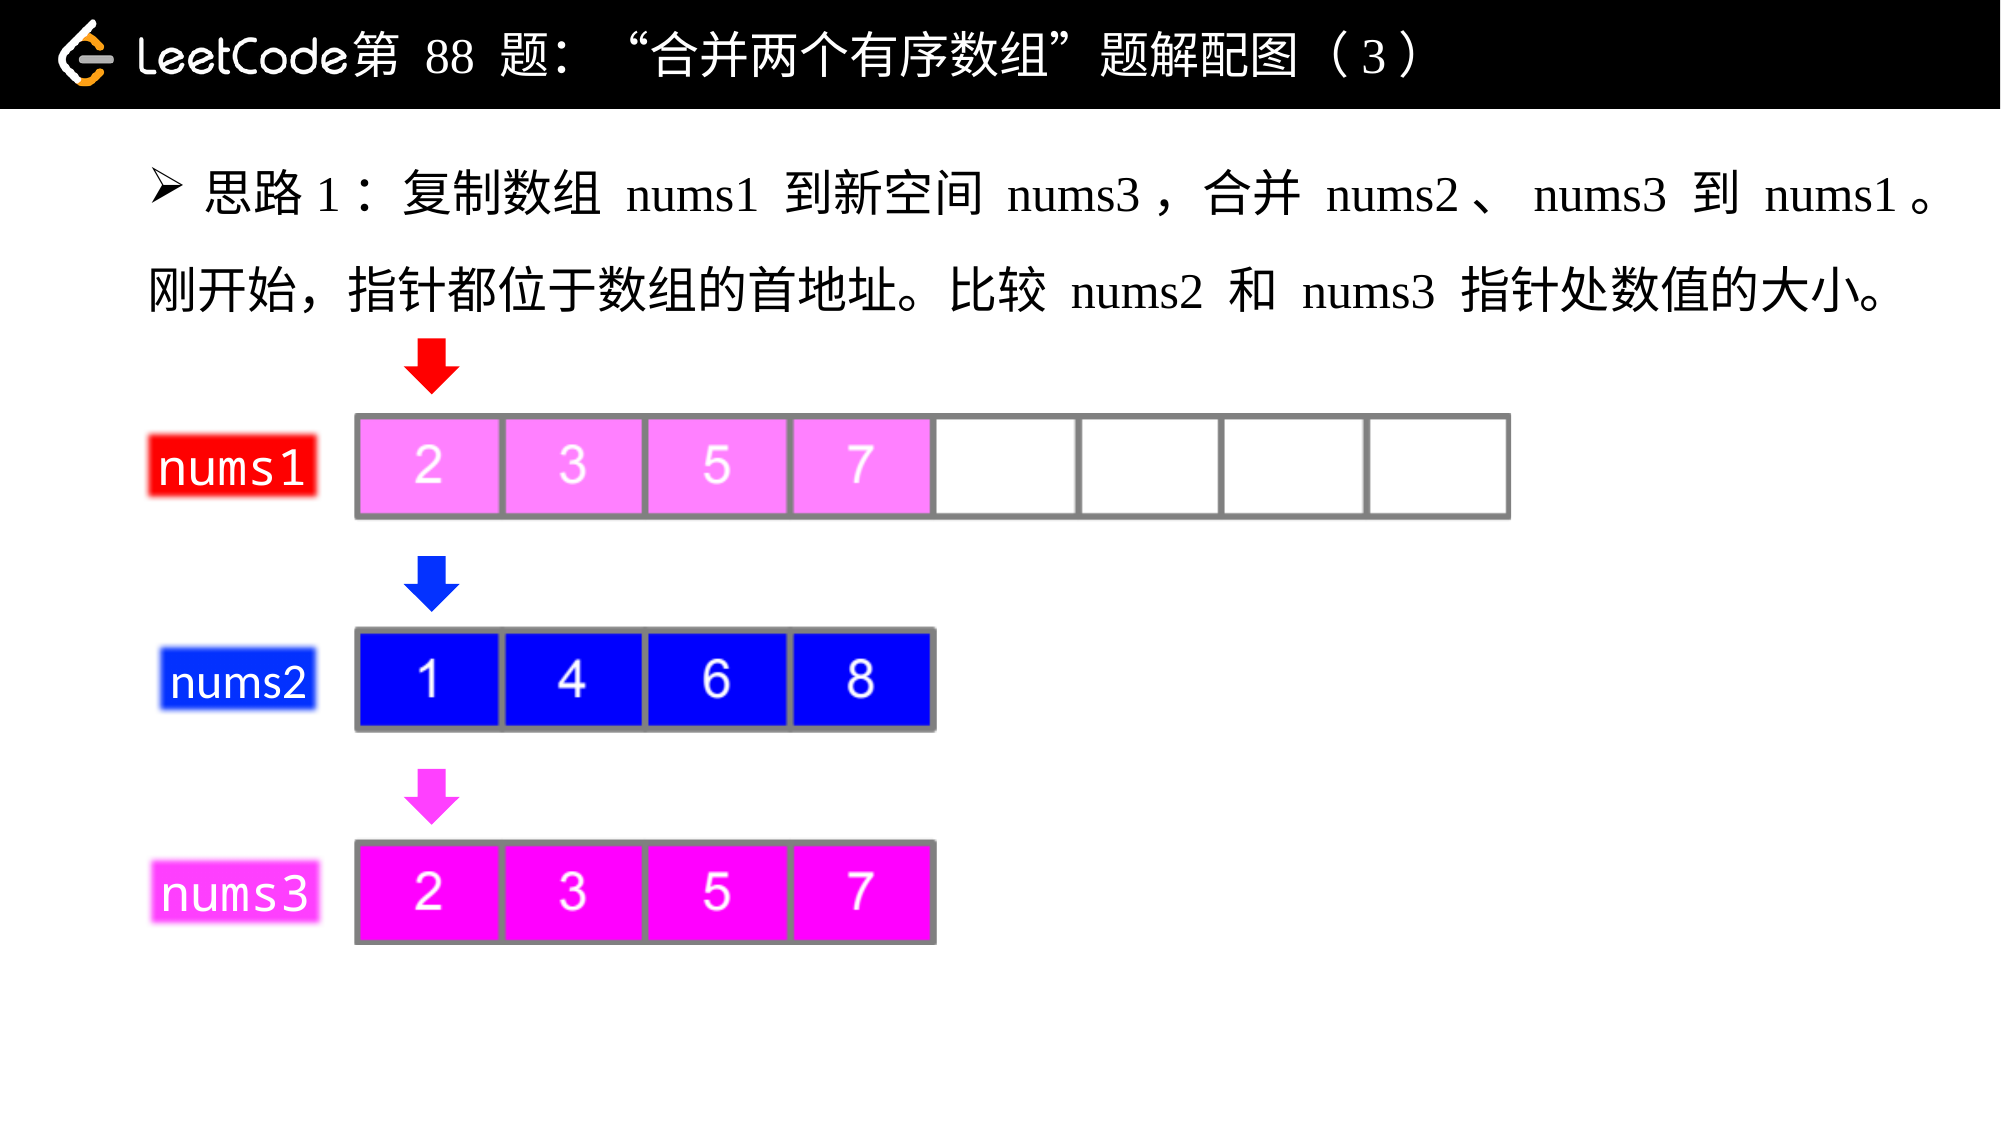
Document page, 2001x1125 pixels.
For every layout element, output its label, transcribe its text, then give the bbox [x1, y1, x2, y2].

text_box 第 88 题：“合并两个有序数组”题解配图（3） [336, 16, 1463, 92]
text_box 思路1：复制数组 nums1 到新空间 nums3，合并 nums2、nums3 到 nums1。 [132, 154, 1983, 229]
picture [354, 413, 1512, 945]
text_box 刚开始，指针都位于数组的首地址。比较 nums2 和 nums3 指针处数值的大小。 [132, 251, 1983, 327]
text_box nums1 [153, 438, 312, 492]
text_box nums3 [156, 865, 315, 919]
picture [57, 14, 347, 100]
text_box [401, 337, 463, 396]
text_box nums2 [165, 652, 312, 706]
